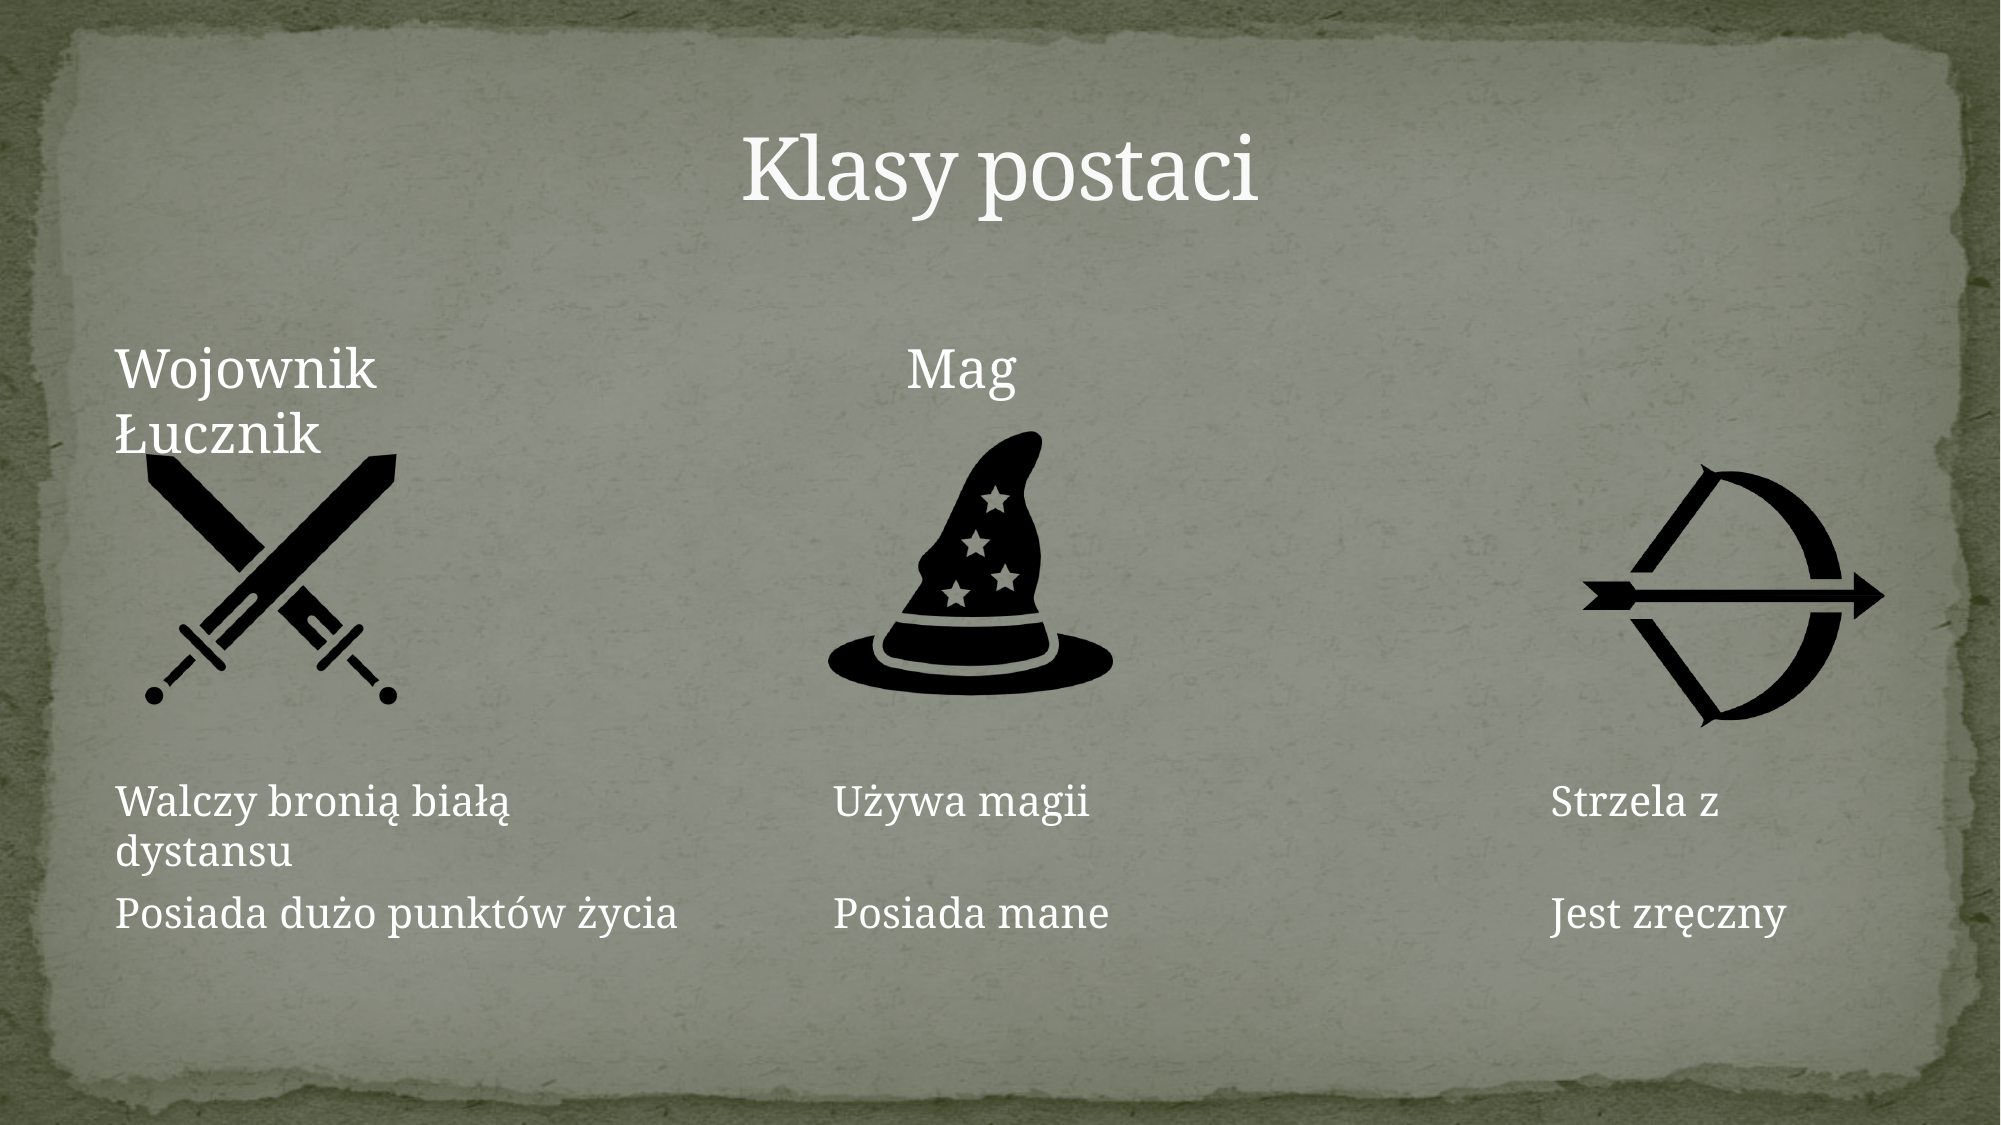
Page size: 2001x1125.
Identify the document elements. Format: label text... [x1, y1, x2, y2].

title Klasy postaci [99, 24, 1900, 225]
picture [828, 421, 1113, 705]
picture [1582, 444, 1885, 747]
list Wojownik Mag Łucznik Walczy bronią białą Używa magii Strzela z dystansu Posiada dużo punktów życia Posiada mane Jest zręczny [99, 249, 1900, 1000]
picture [145, 453, 397, 705]
